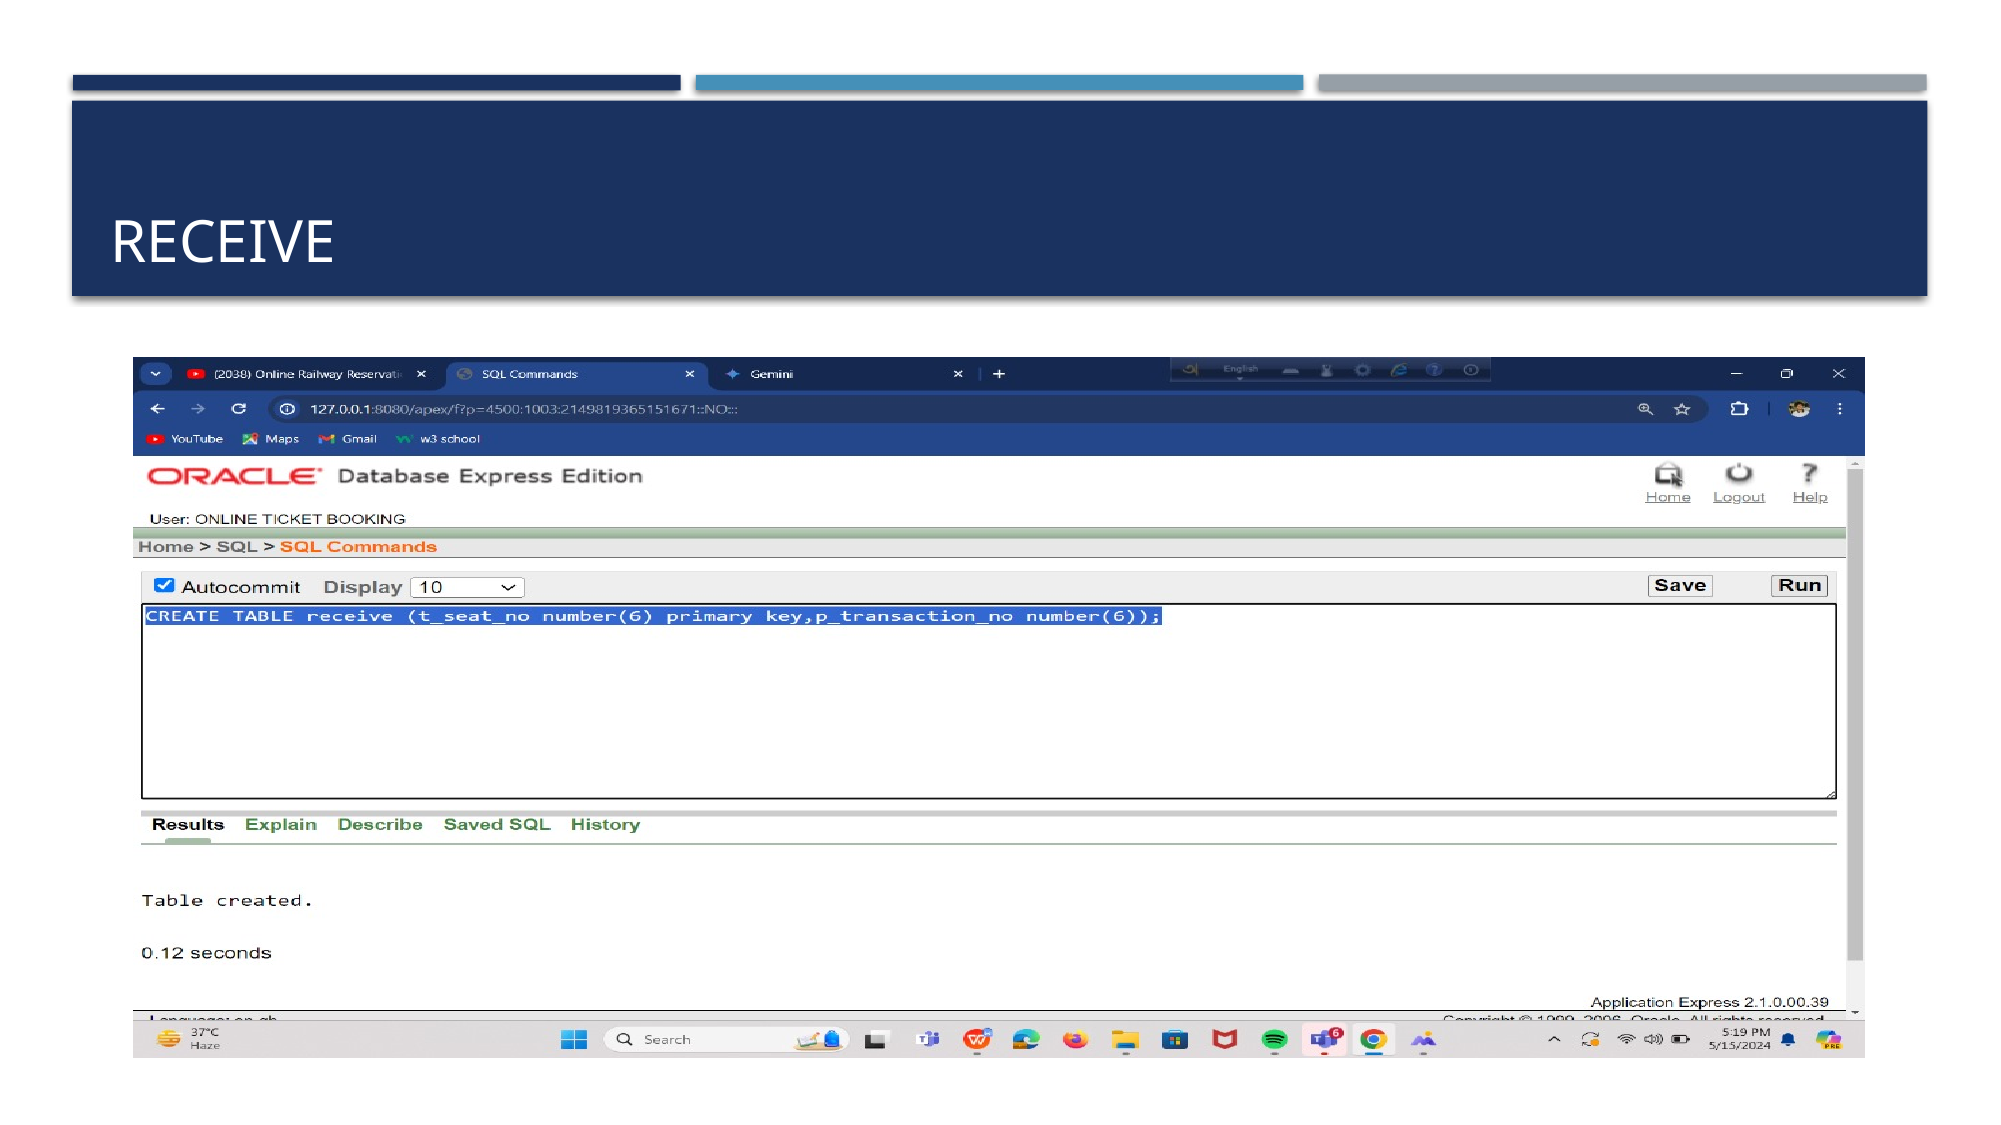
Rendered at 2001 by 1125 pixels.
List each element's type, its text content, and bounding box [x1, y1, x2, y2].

title RECEIVE [95, 115, 1905, 282]
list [132, 357, 1865, 1059]
